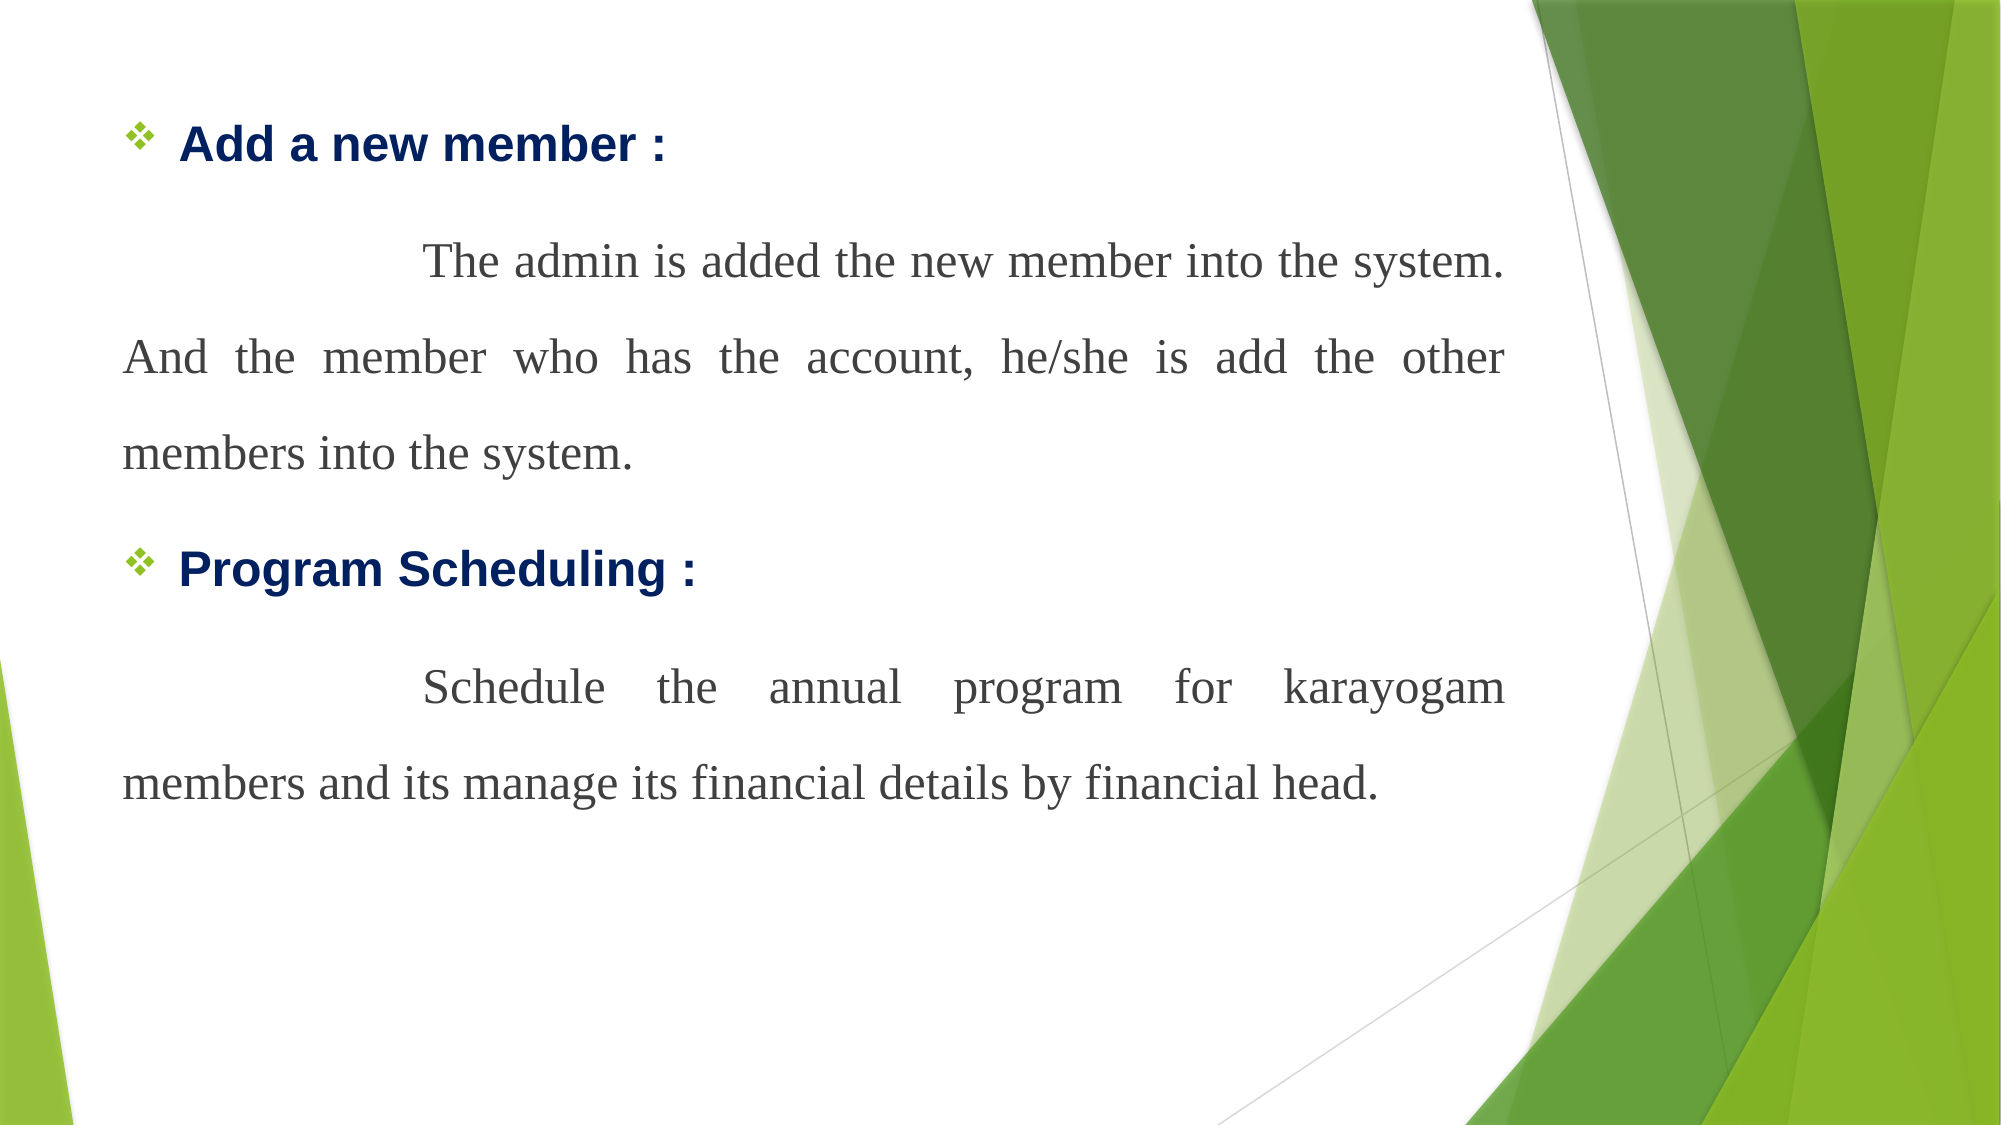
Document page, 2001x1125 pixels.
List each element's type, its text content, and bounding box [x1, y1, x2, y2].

list Add a new member : The admin is added the new member into the system. And the member who has the account, he/she is add the other members into the system. Program Scheduling : Schedule the annual program for karayogam members and its manage its financial details by financial head. [107, 67, 1522, 991]
